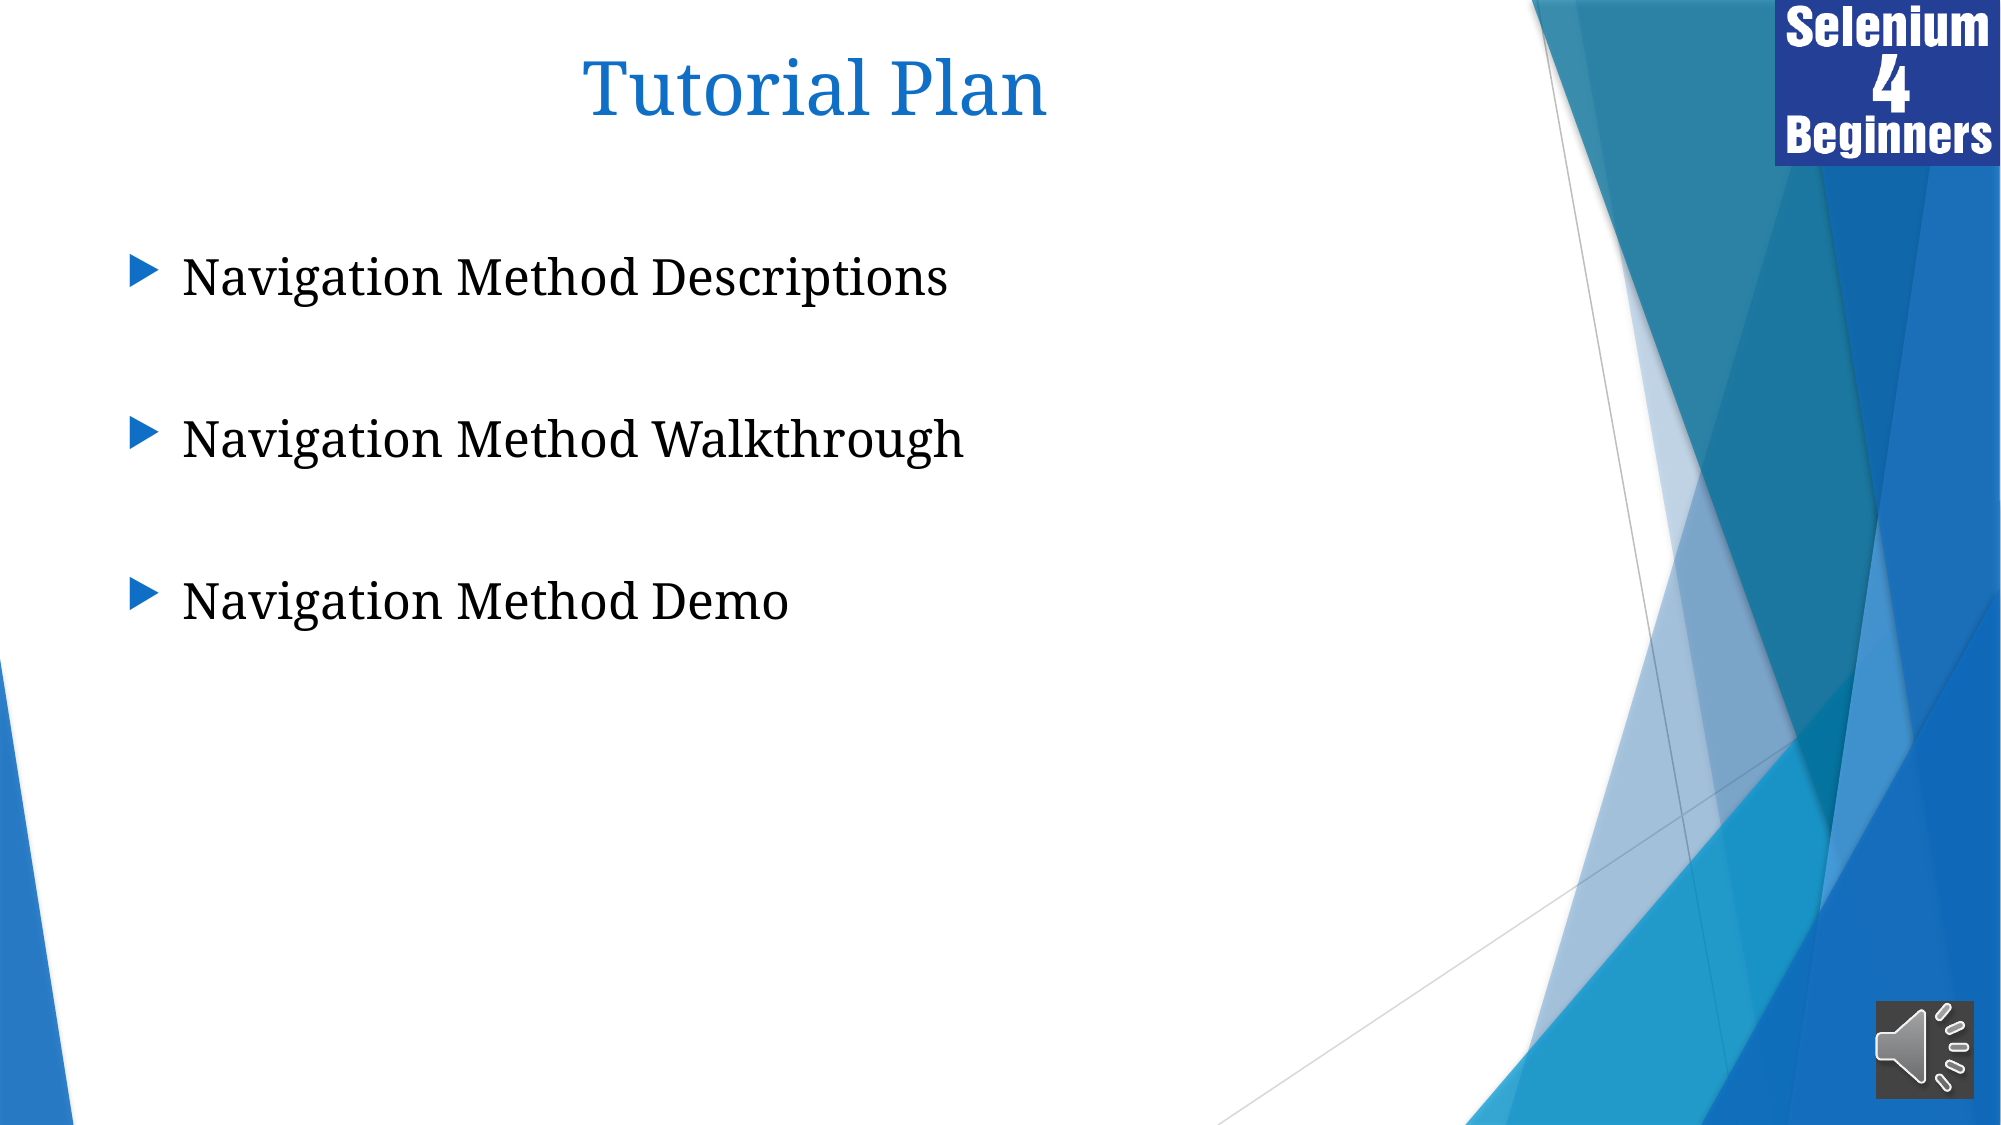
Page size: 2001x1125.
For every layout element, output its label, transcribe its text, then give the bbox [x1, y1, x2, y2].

list Navigation Method Descriptions Navigation Method Walkthrough Navigation Method Demo [111, 238, 1522, 1000]
title Tutorial Plan [111, 33, 1522, 170]
picture [1874, 999, 1976, 1101]
picture [1775, 0, 2000, 166]
